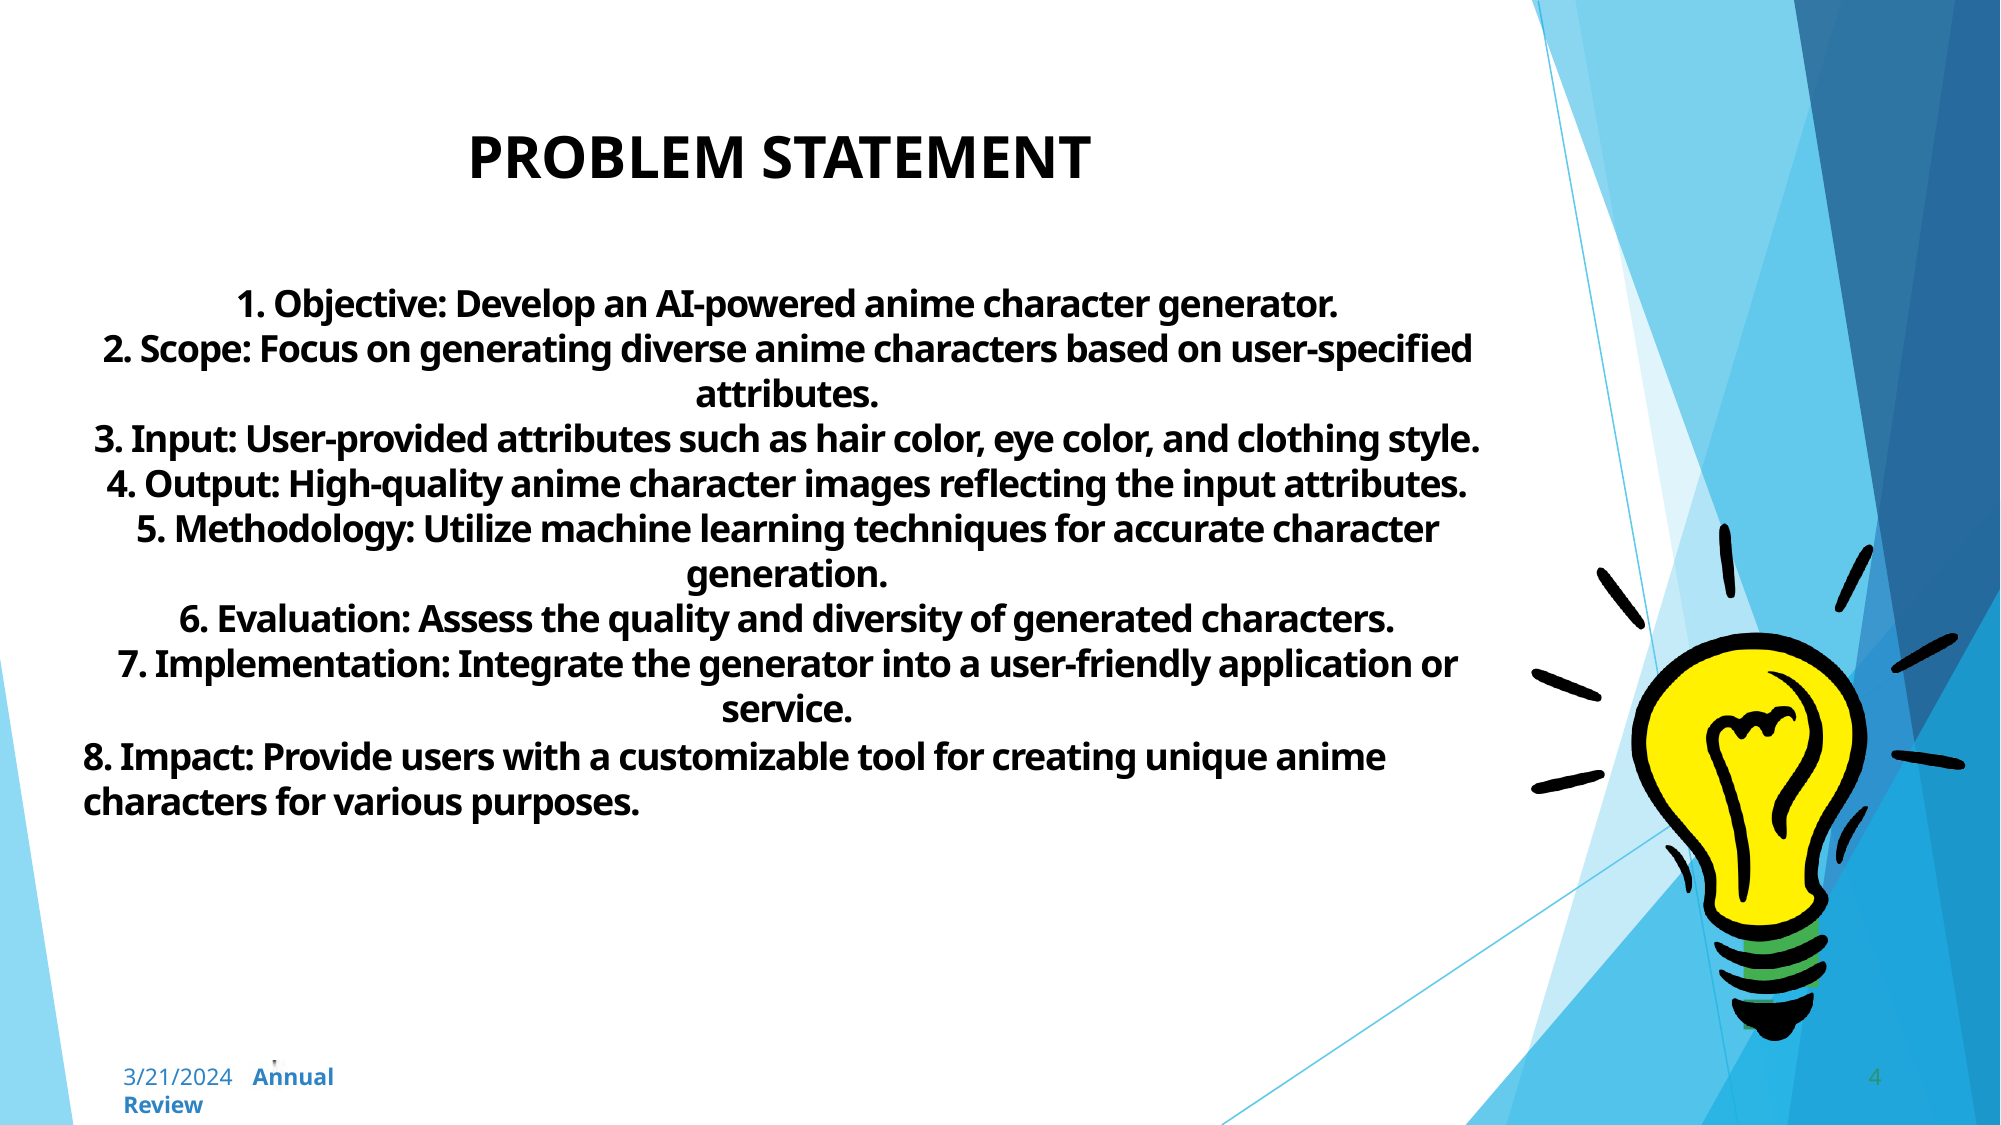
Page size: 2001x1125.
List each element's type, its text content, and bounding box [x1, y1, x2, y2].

title PROBLEM STATEMENT 1. Objective: Develop an AI-powered anime character generator. 2. Scope: Focus on generating diverse anime characters based on user-specified attributes. 3. Input: User-provided attributes such as hair color, eye color, and clothing style. 4. Output: High-quality anime character images reflecting the input attributes. 5. Methodology: Utilize machine learning techniques for accurate character generation. 6. Evaluation: Assess the quality and diversity of generated characters. 7. Implementation: Integrate the generator into a user-friendly application or service. 8. Impact: Provide users with a customizable tool for creating unique anime characters for various purposes. [80, 117, 1495, 823]
picture [110, 1060, 463, 1094]
text_box 3/21/2024 Annual Review [121, 1103, 417, 1118]
slide_number 4 [1849, 1061, 1890, 1125]
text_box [1519, 513, 1974, 1049]
